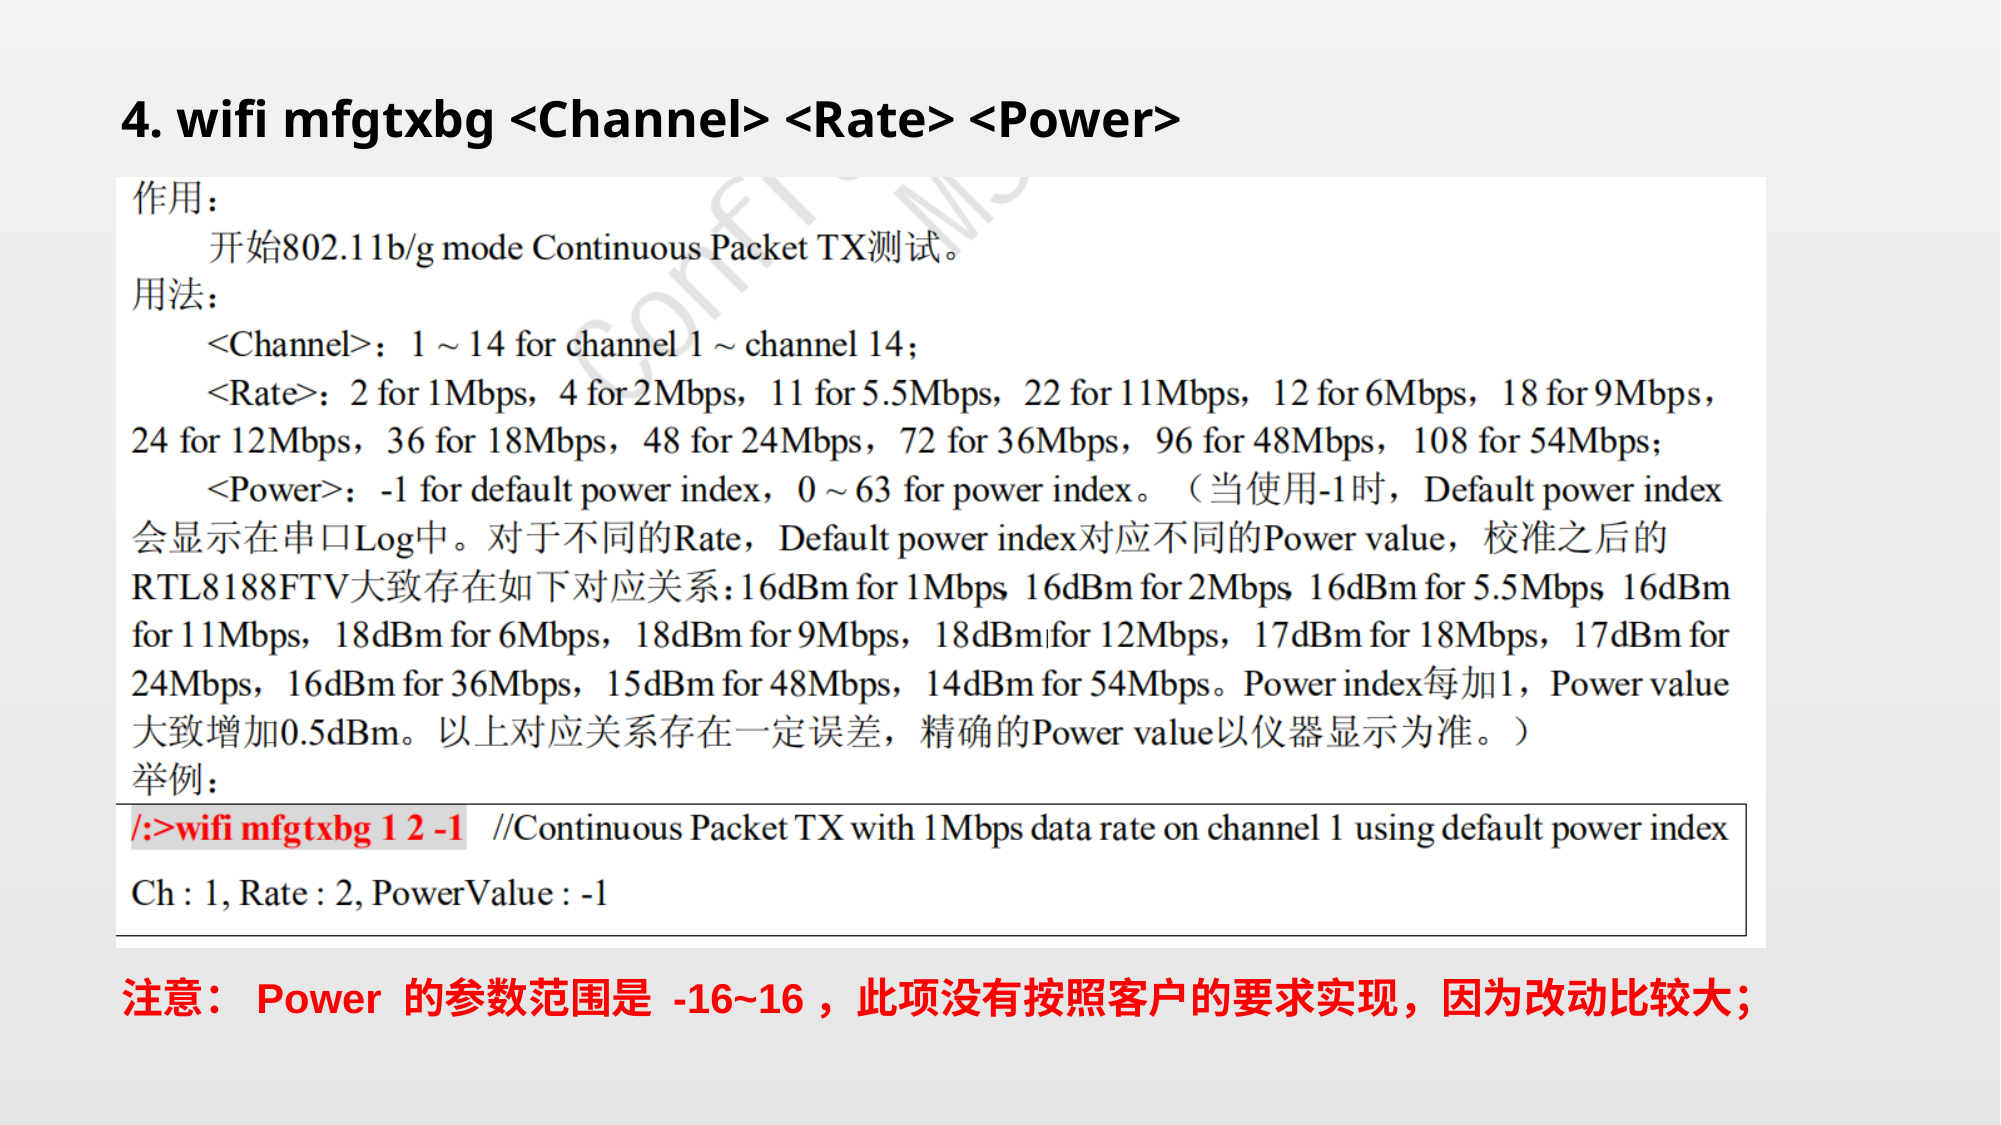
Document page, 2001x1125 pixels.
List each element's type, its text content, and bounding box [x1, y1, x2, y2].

title 4. wifi mfgtxbg <Channel> <Rate> <Power> [106, 42, 1832, 260]
list 注意：Power 的参数范围是 -16~16，此项没有按照客户的要求实现，因为改动比较大； [106, 970, 1832, 1106]
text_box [115, 177, 1766, 948]
